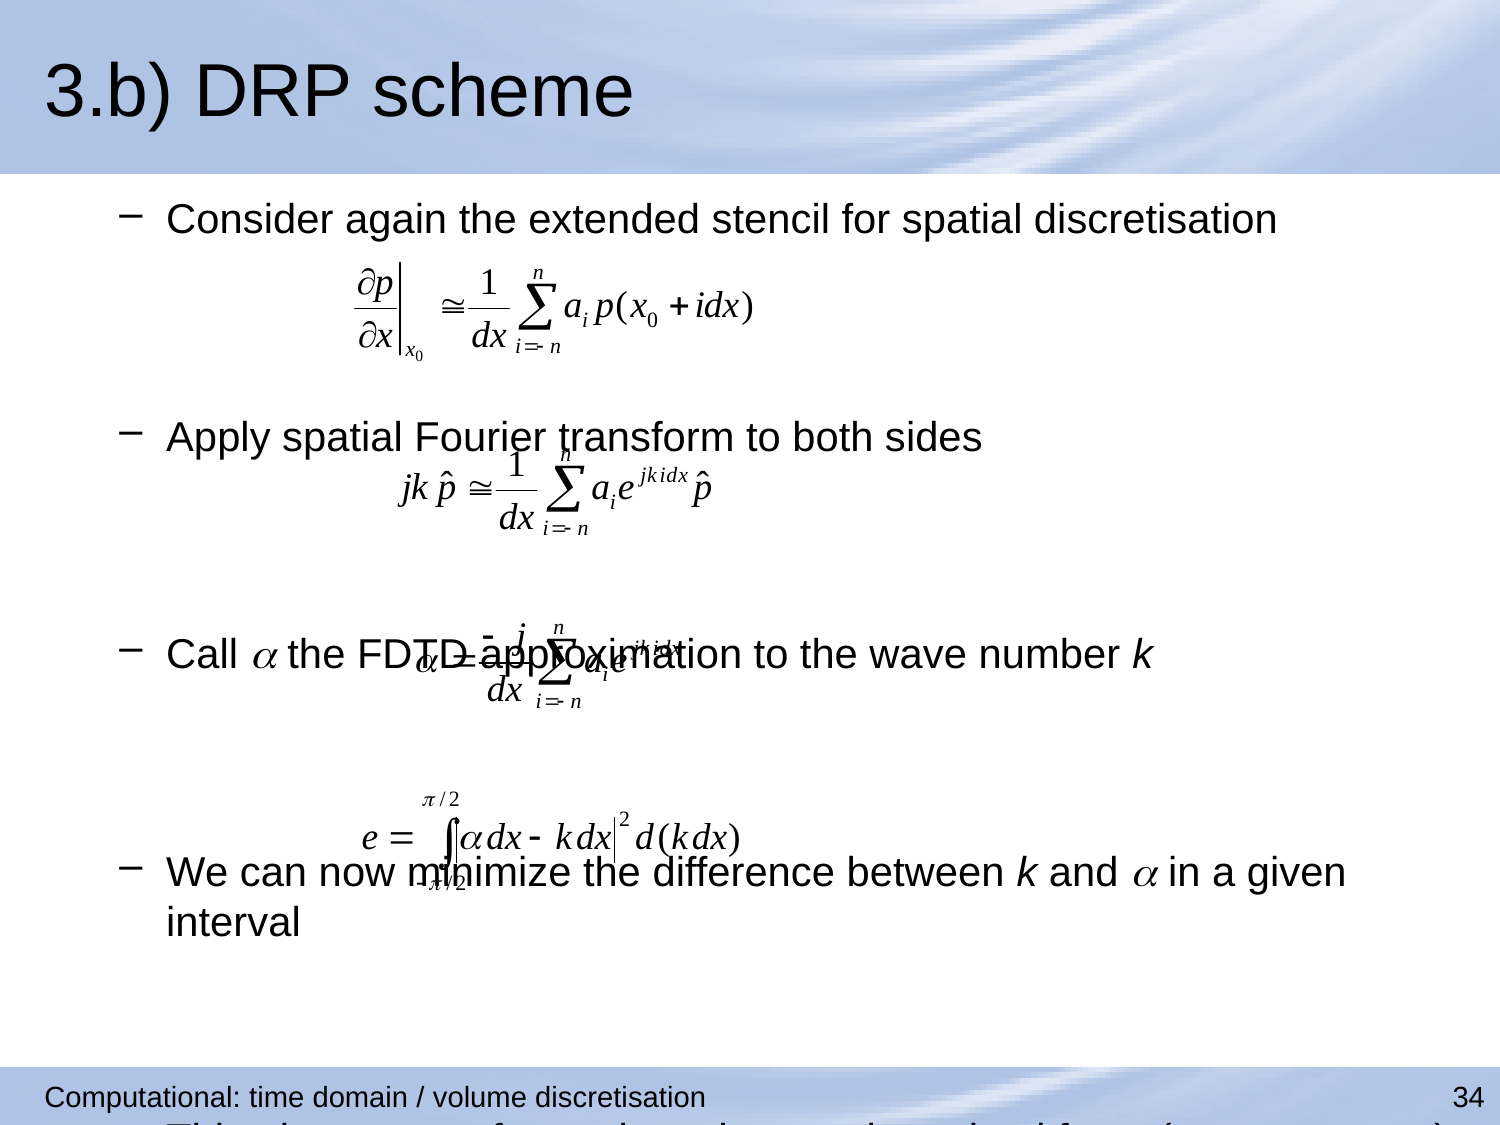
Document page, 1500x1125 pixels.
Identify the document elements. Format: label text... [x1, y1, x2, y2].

picture [0, 0, 1500, 174]
title 3.b) DRP scheme [29, 0, 1500, 173]
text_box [410, 609, 689, 717]
list Consider again the extended stencil for spatial discretisation Apply spatial Fourier transform to both sides Call a the FDTD approximation to the wave number k We can now minimize the difference between k and a in a given interval This gives a set of equations that can be solved for ai (assume ai=-a-i) [29, 184, 1471, 1036]
slide_number 34 [1174, 1070, 1500, 1125]
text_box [356, 780, 748, 900]
picture [0, 1067, 1500, 1125]
footer Computational: time domain / volume discretisation [29, 1070, 1129, 1125]
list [348, 255, 762, 372]
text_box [388, 436, 721, 544]
